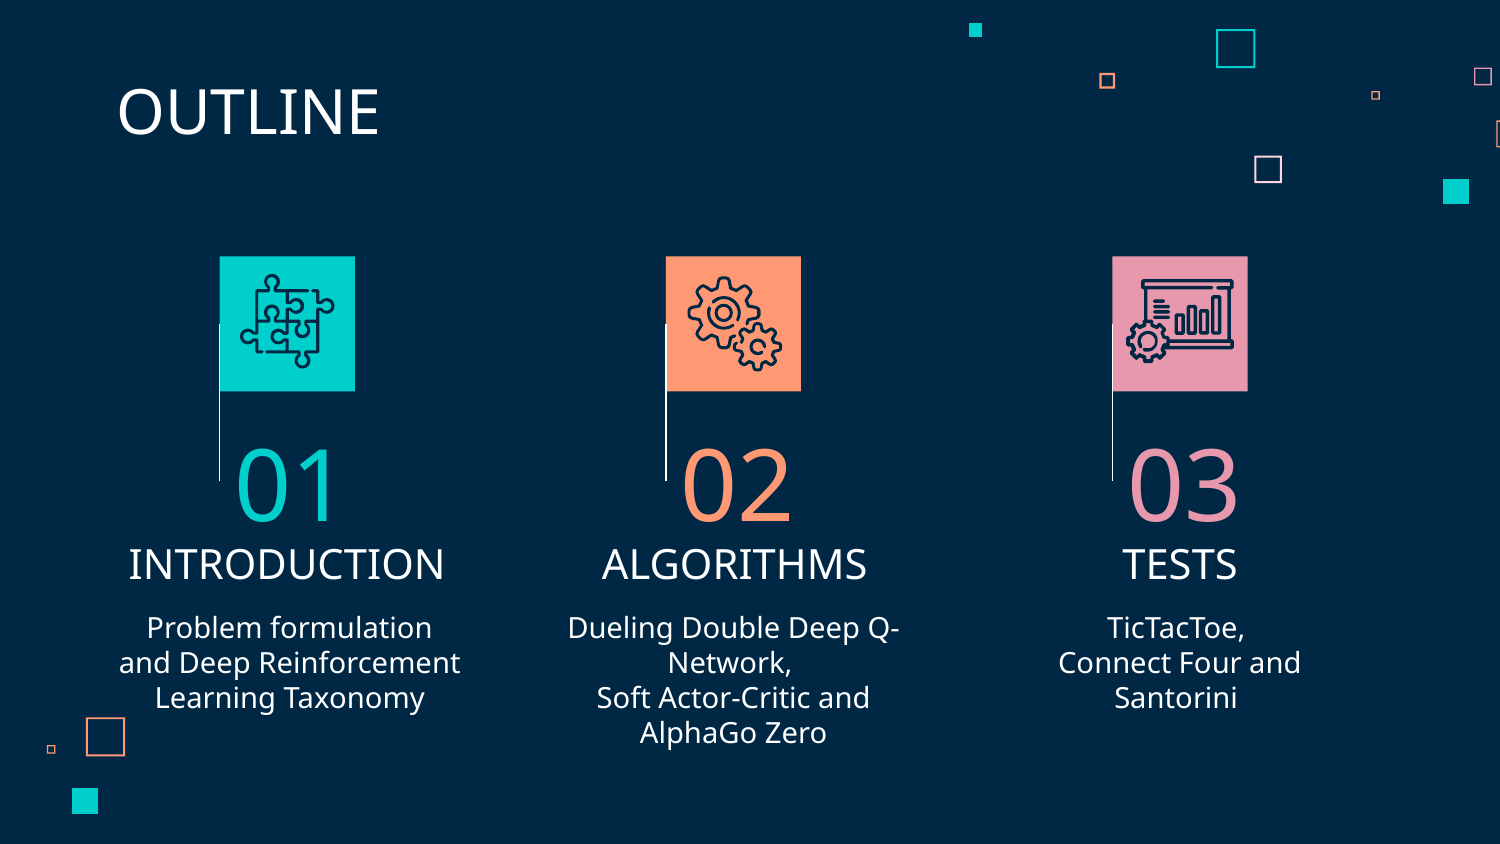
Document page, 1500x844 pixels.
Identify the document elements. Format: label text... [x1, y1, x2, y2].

title 02 [665, 434, 954, 529]
title ALGORITHMS [547, 525, 923, 601]
text_box [239, 273, 335, 369]
title INTRODUCTION [99, 525, 475, 601]
title 03 [1112, 434, 1401, 529]
text_box [1216, 29, 1256, 69]
title TESTS [992, 525, 1368, 594]
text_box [687, 276, 783, 372]
text_box [665, 256, 801, 392]
title 01 [219, 434, 508, 529]
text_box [1125, 278, 1235, 364]
text_box [1112, 256, 1248, 392]
subtitle Dueling Double Deep Q-Network, Soft Actor-Critic and AlphaGo Zero [546, 594, 922, 775]
subtitle TicTacToe, Connect Four and Santorini [992, 594, 1368, 744]
text_box [219, 256, 355, 392]
text_box [85, 717, 126, 757]
subtitle Problem formulation and Deep Reinforcement Learning Taxonomy [102, 594, 478, 744]
title OUTLINE [101, 67, 853, 163]
